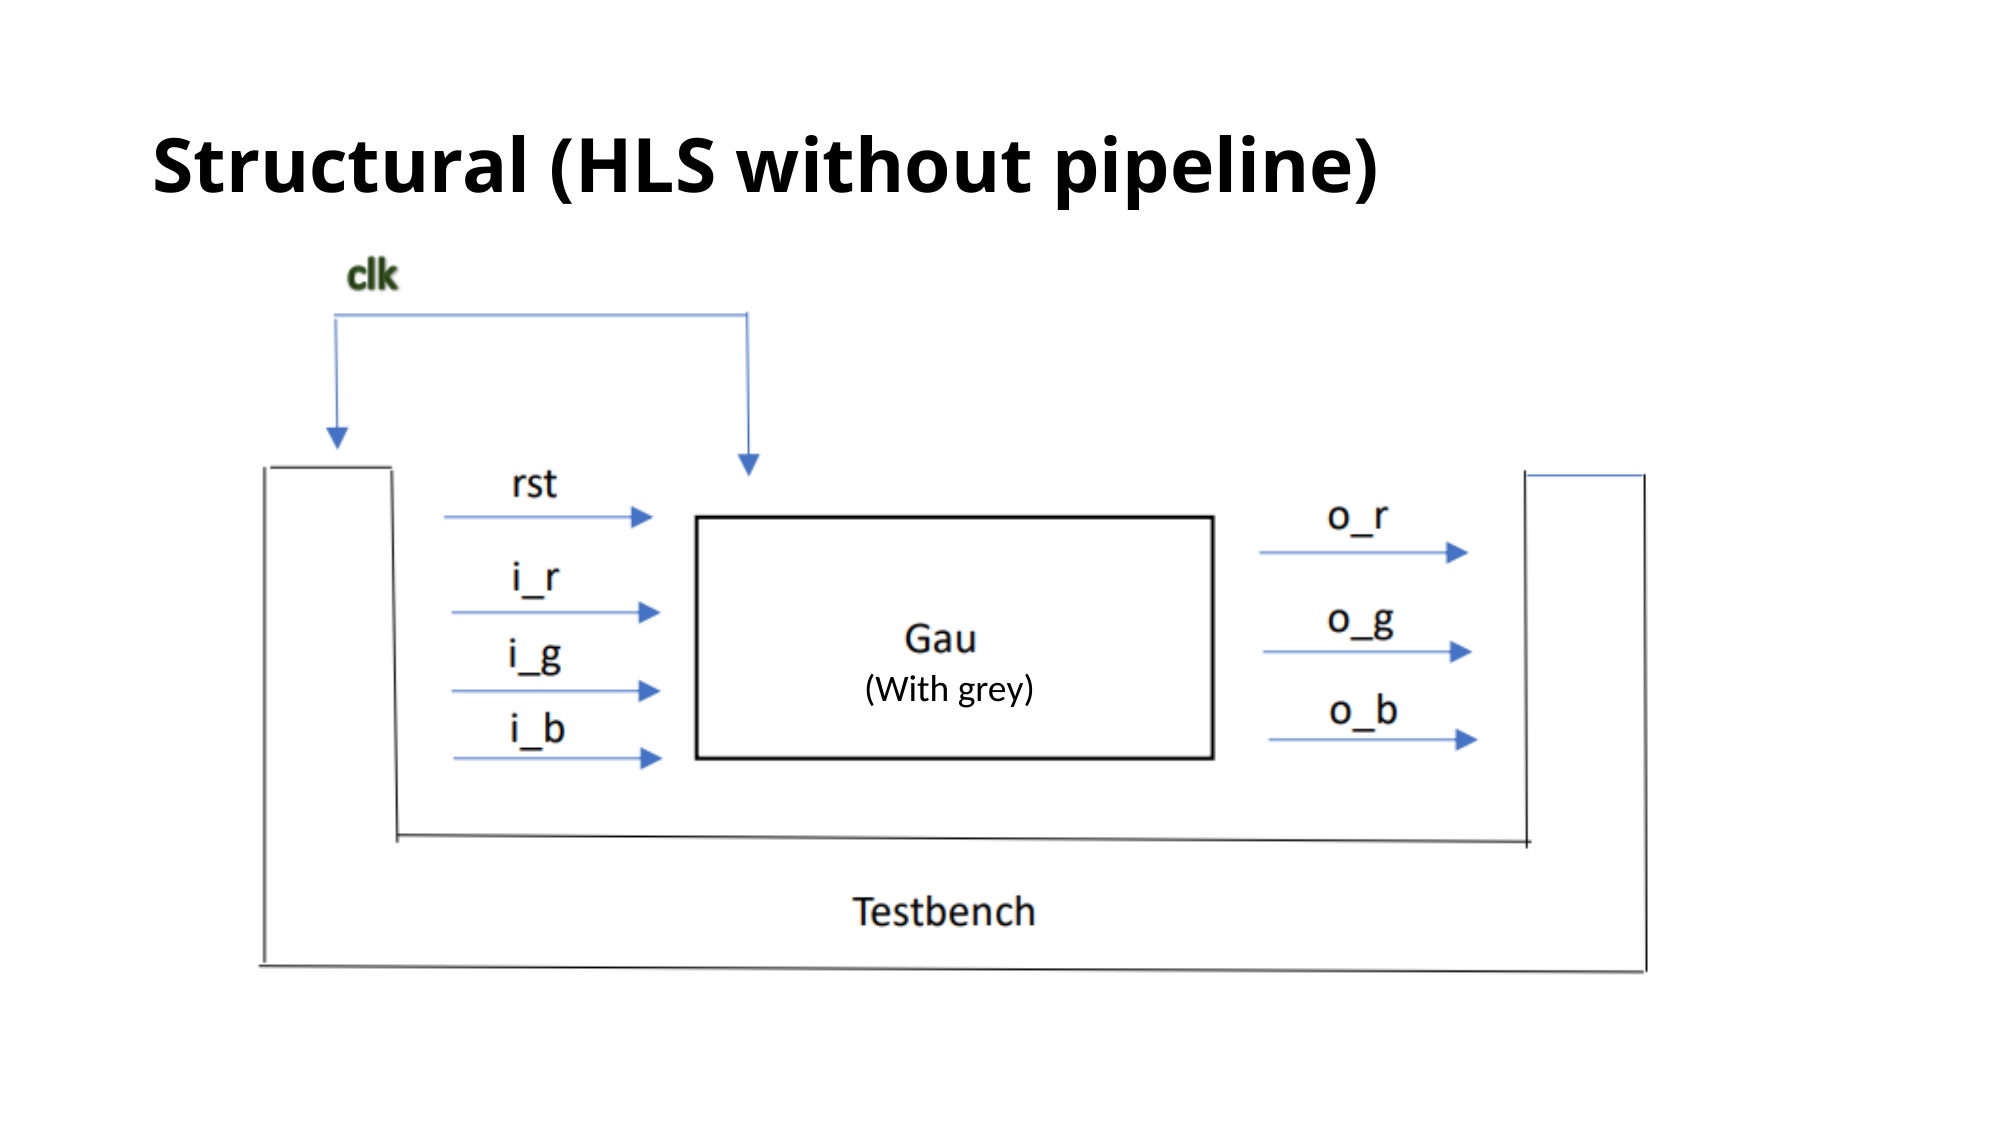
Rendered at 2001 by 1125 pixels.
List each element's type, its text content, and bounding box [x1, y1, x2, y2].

title Structural (HLS without pipeline) [137, 59, 1863, 278]
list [226, 234, 1670, 1002]
